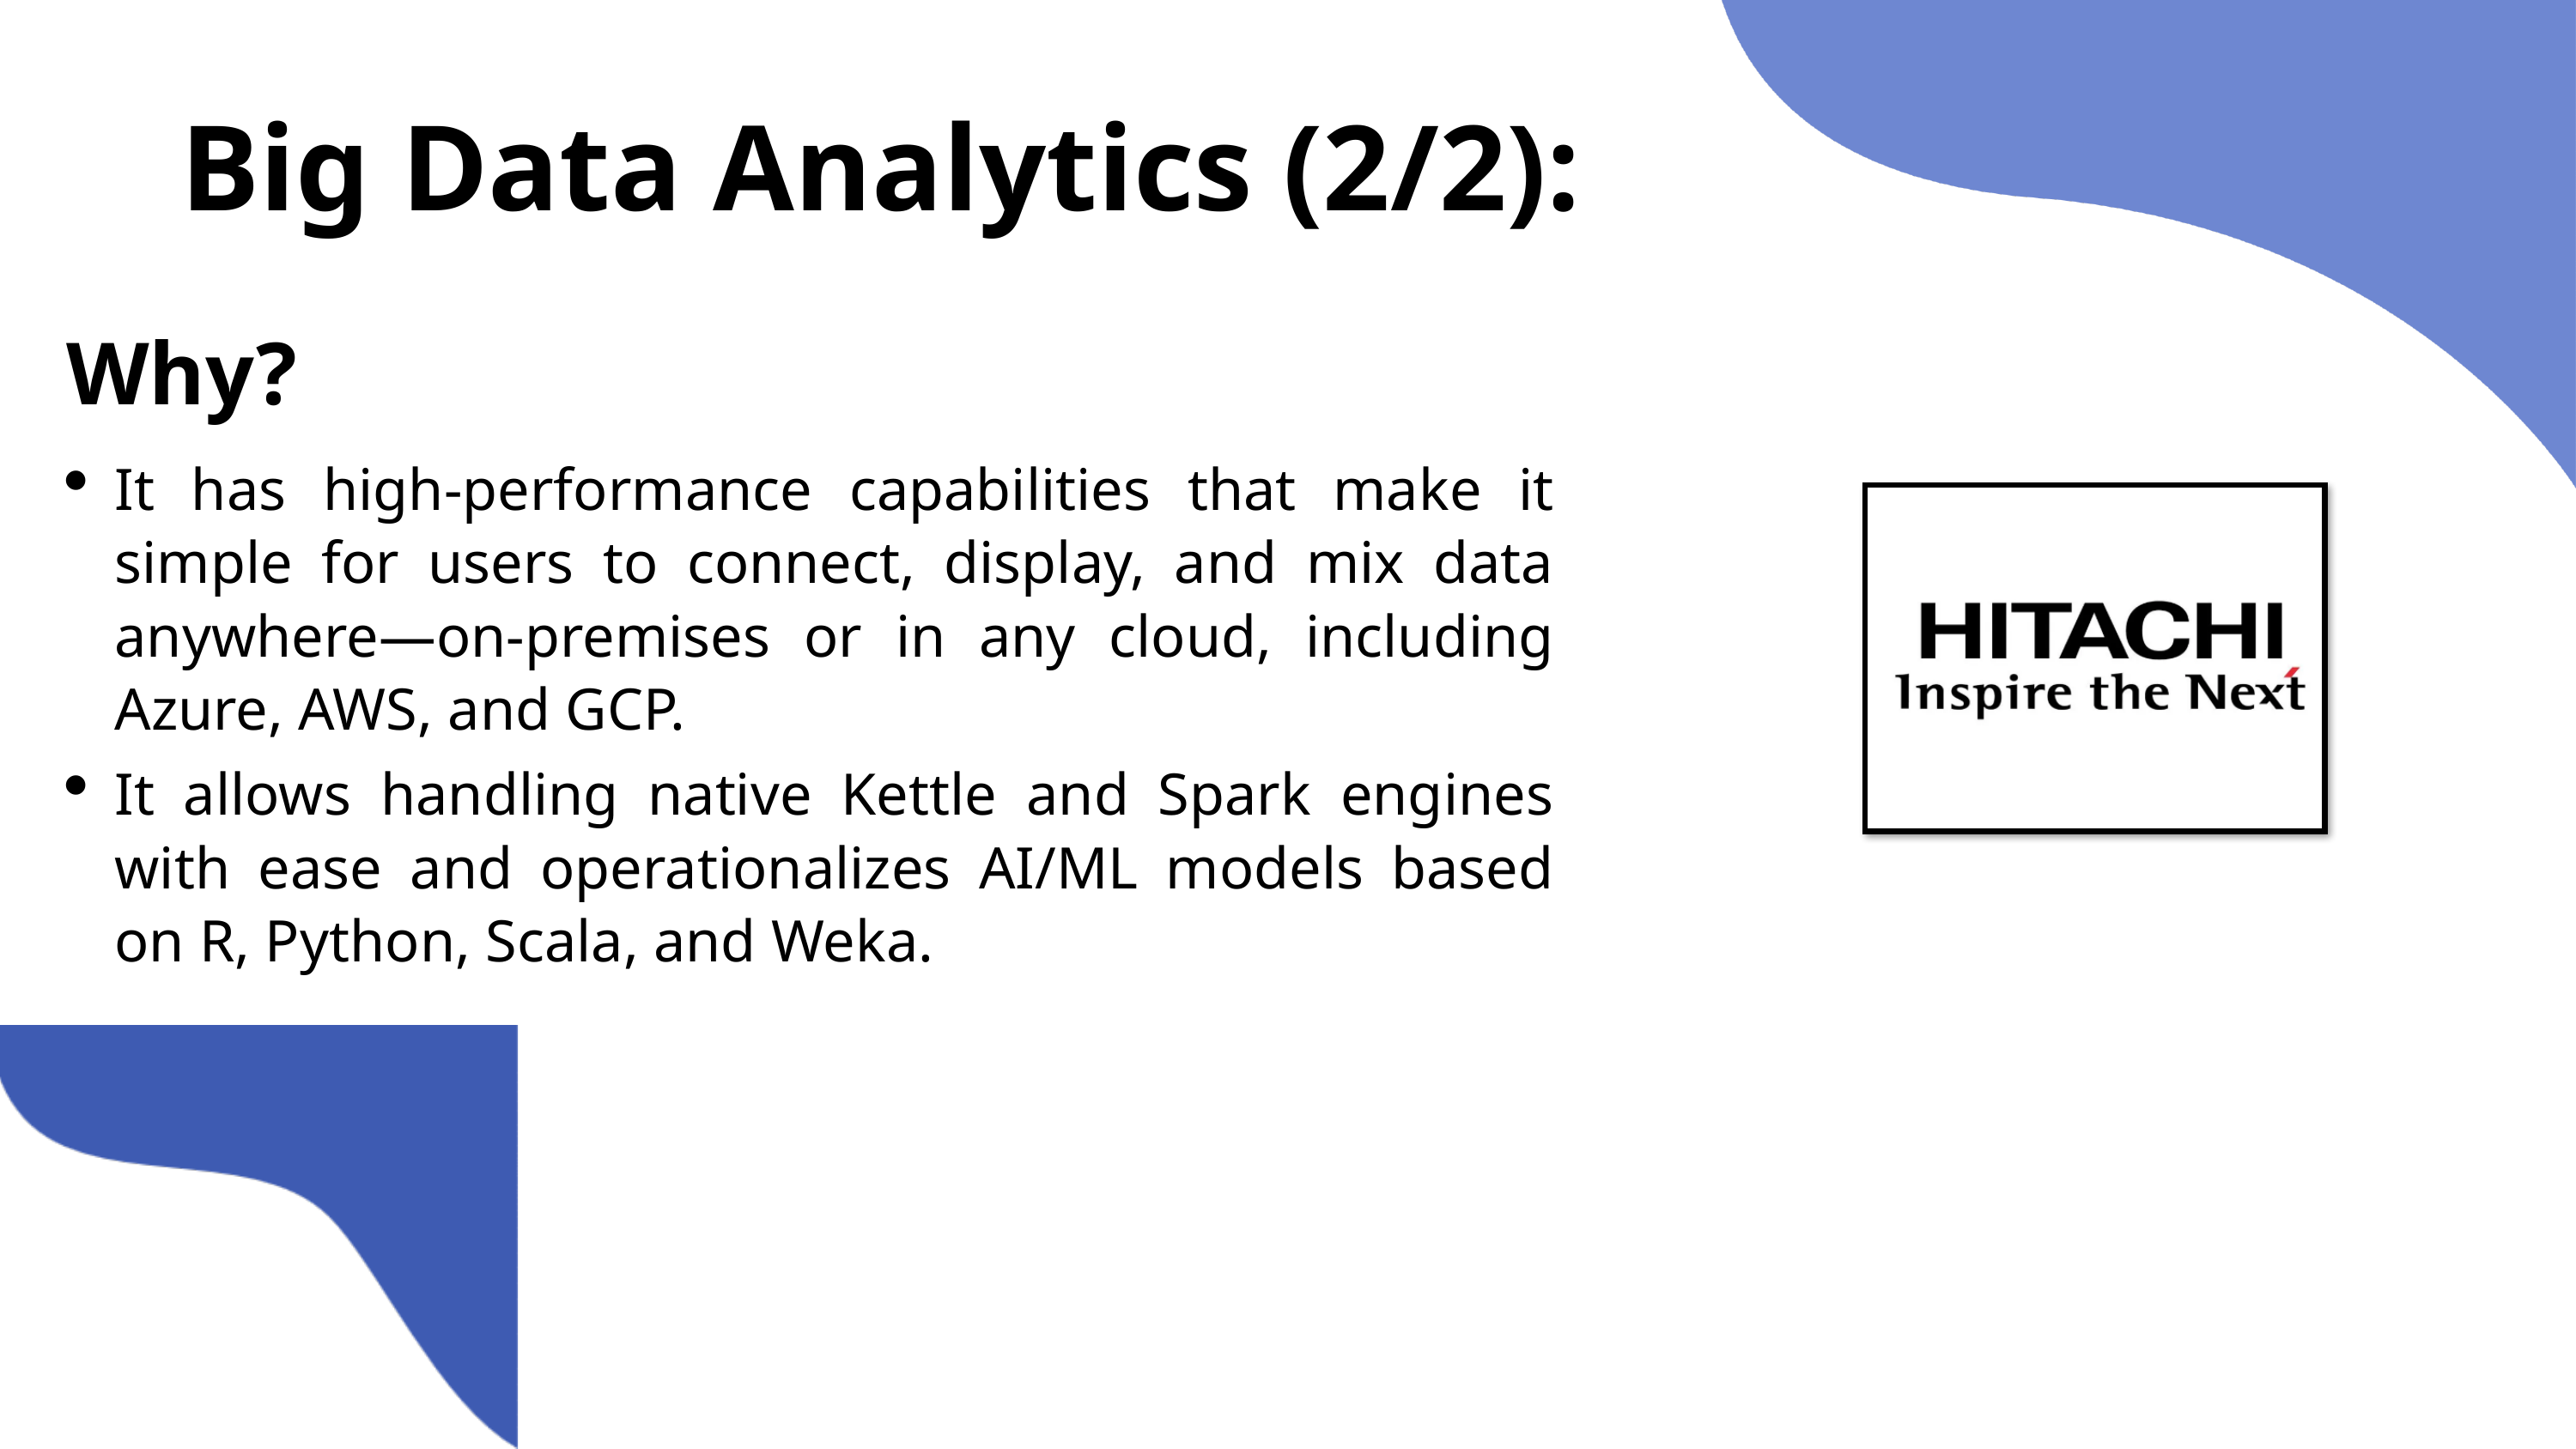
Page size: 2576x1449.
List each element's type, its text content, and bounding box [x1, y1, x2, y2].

text_box [1654, 0, 2576, 488]
text_box Why? It has high-performance capabilities that make it simple for users to connect, display, and mix data anywhere—on-premises or in any cloud, including Azure, AWS, and GCP. It allows handling native Kettle and Spark engines with ease and operationalizes AI/ML models based on R, Python, Scala, and Weka. [53, 306, 1569, 1050]
picture [1867, 488, 2323, 829]
text_box Big Data Analytics (2/2): [167, 86, 1676, 260]
text_box [0, 1025, 519, 1449]
